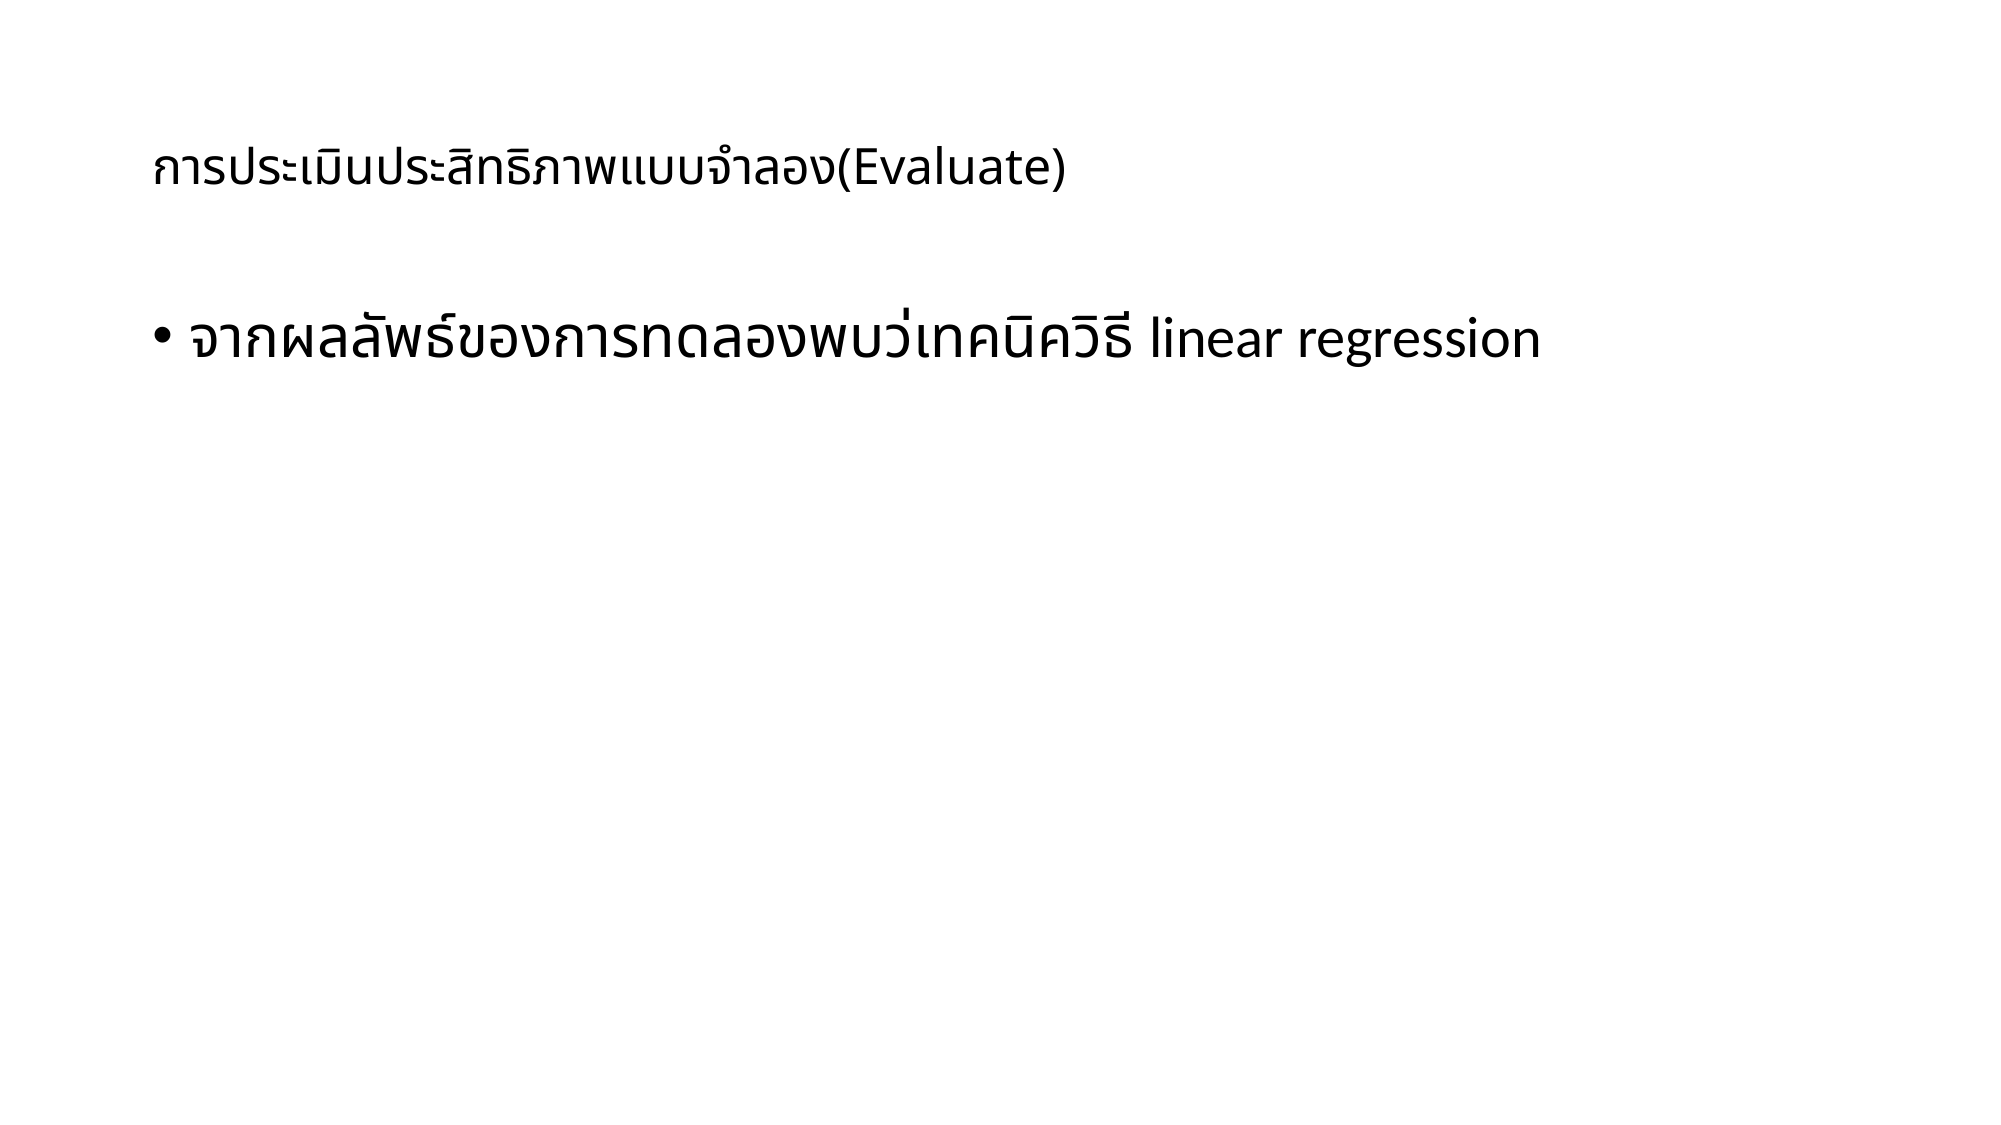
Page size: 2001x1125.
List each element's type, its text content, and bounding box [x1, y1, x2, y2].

list จากผลลัพธ์ของการทดลองพบว่เทคนิควิธี linear regression [137, 299, 1863, 1014]
title การประเมินประสิทธิภาพแบบจำลอง(Evaluate) [137, 67, 1863, 271]
